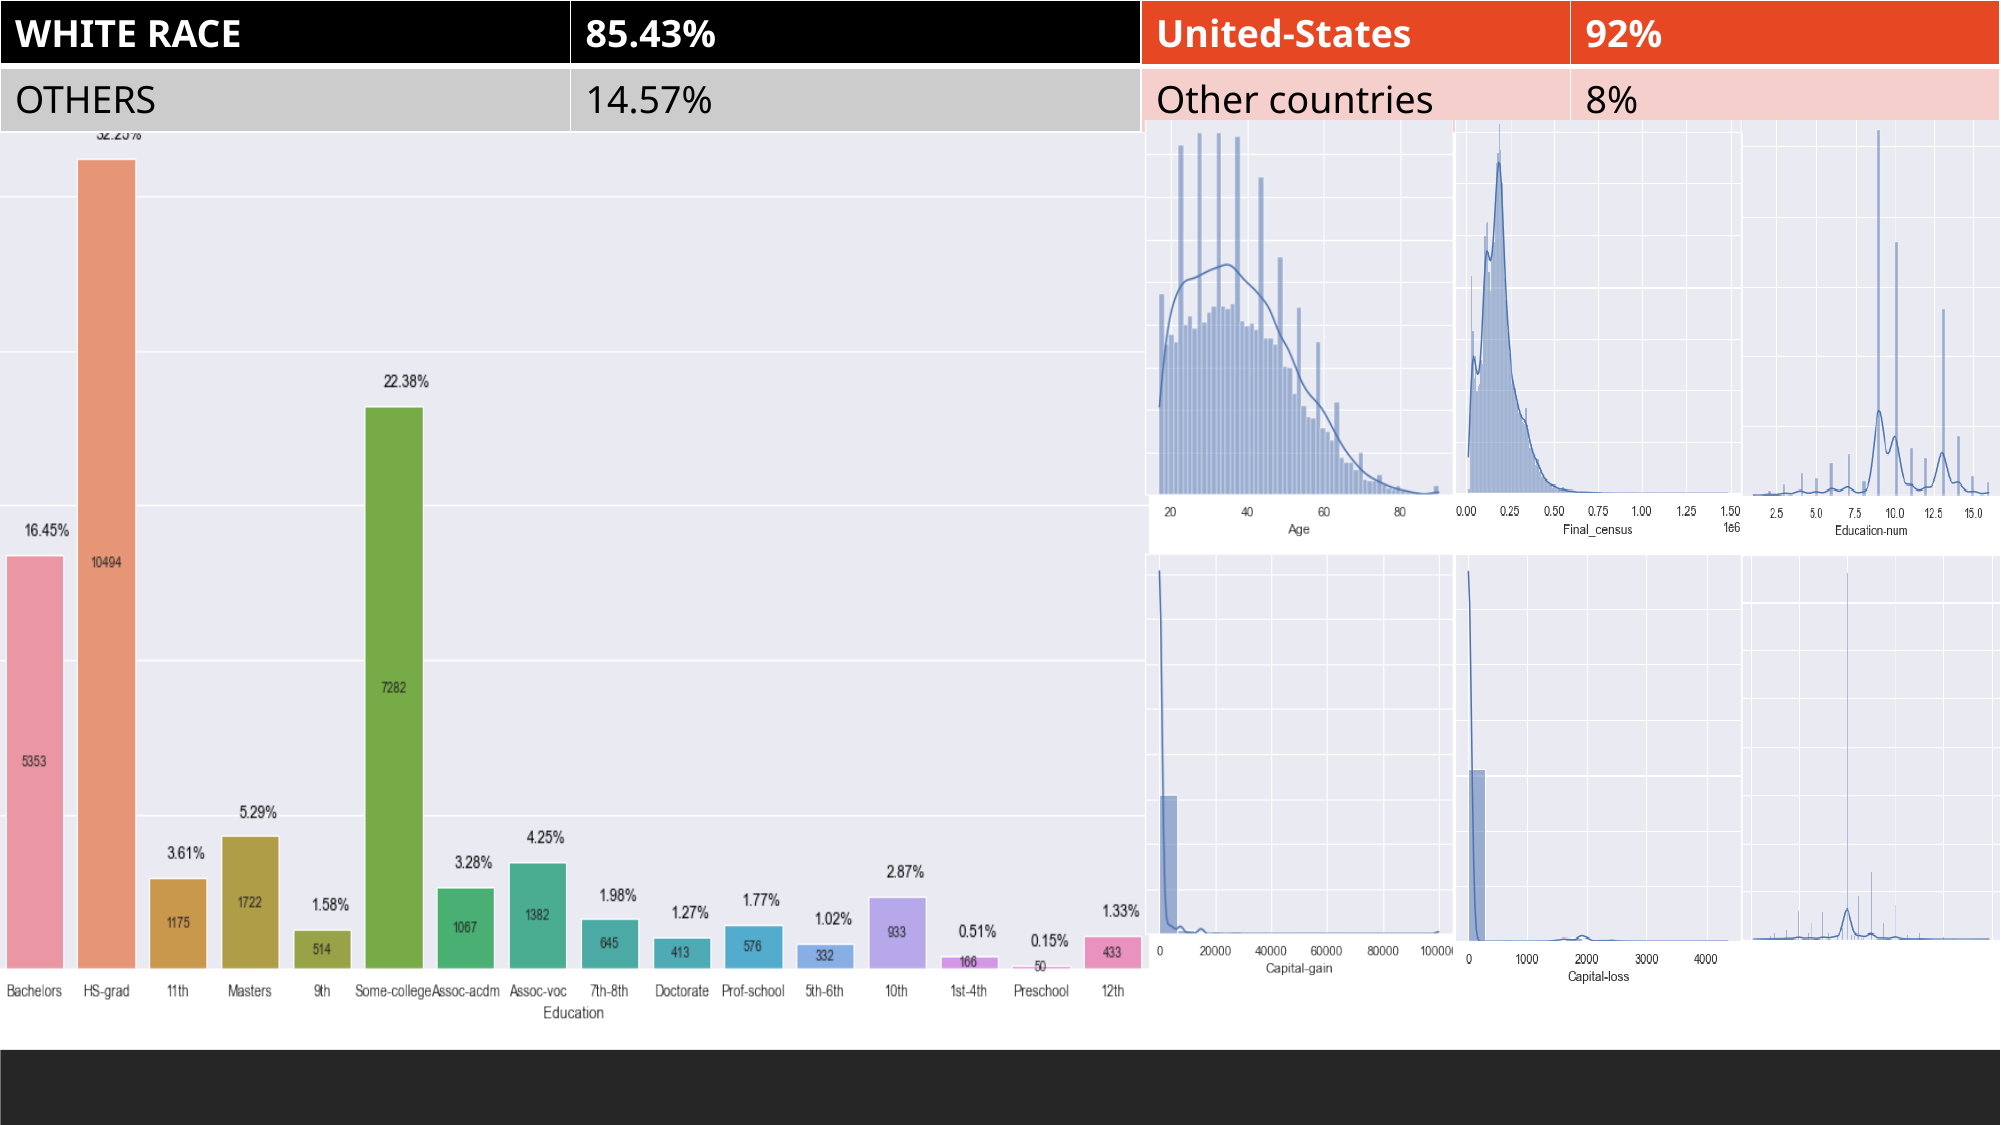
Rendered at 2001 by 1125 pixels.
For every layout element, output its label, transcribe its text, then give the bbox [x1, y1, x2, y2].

table_header 85.43% [571, 1, 1140, 63]
table_cell 14.57% [571, 69, 1140, 103]
table_header 92% [1571, 1, 1999, 64]
table_header United-States [1142, 1, 1570, 64]
table_cell Other countries [1142, 69, 1570, 116]
table_cell 8% [1571, 69, 1999, 116]
picture [0, 106, 2000, 1033]
table_header WHITE RACE [1, 1, 570, 63]
table_cell OTHERS [1, 69, 570, 103]
